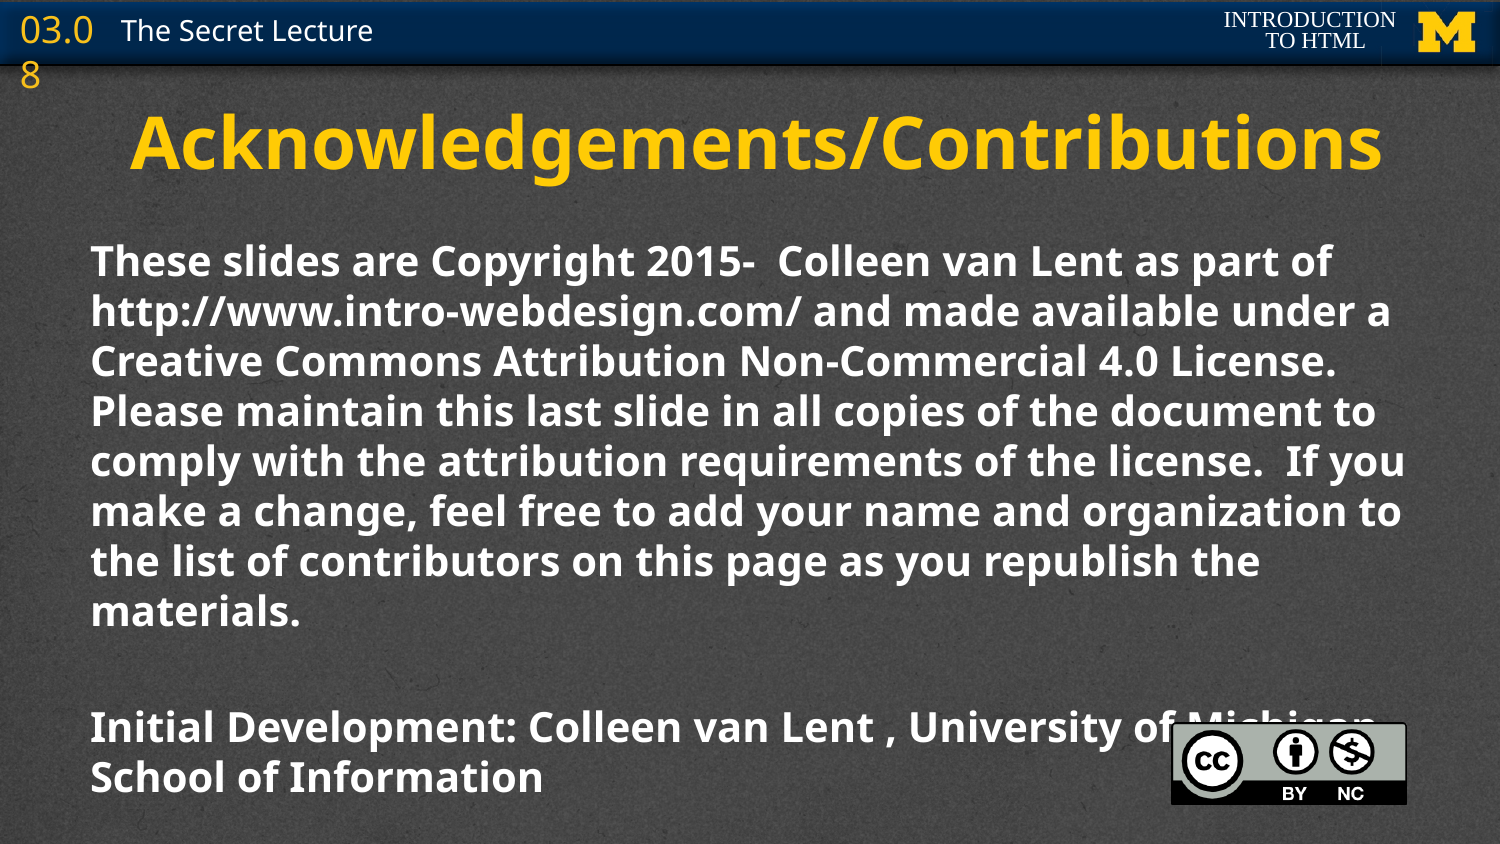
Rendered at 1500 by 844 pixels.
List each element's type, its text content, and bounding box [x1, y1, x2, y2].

picture [0, 0, 1500, 844]
title Acknowledgements/Contributions [7, 89, 1500, 205]
list These slides are Copyright 2015- Colleen van Lent as part of http://www.intro-webdesign.com/ and made available under a Creative Commons Attribution Non-Commercial 4.0 License. Please maintain this last slide in all copies of the document to comply with the attribution requirements of the license. If you make a change, feel free to add your name and organization to the list of contributors on this page as you republish the materials. Initial Development: Colleen van Lent , University of Michigan School of Information [75, 226, 1425, 775]
